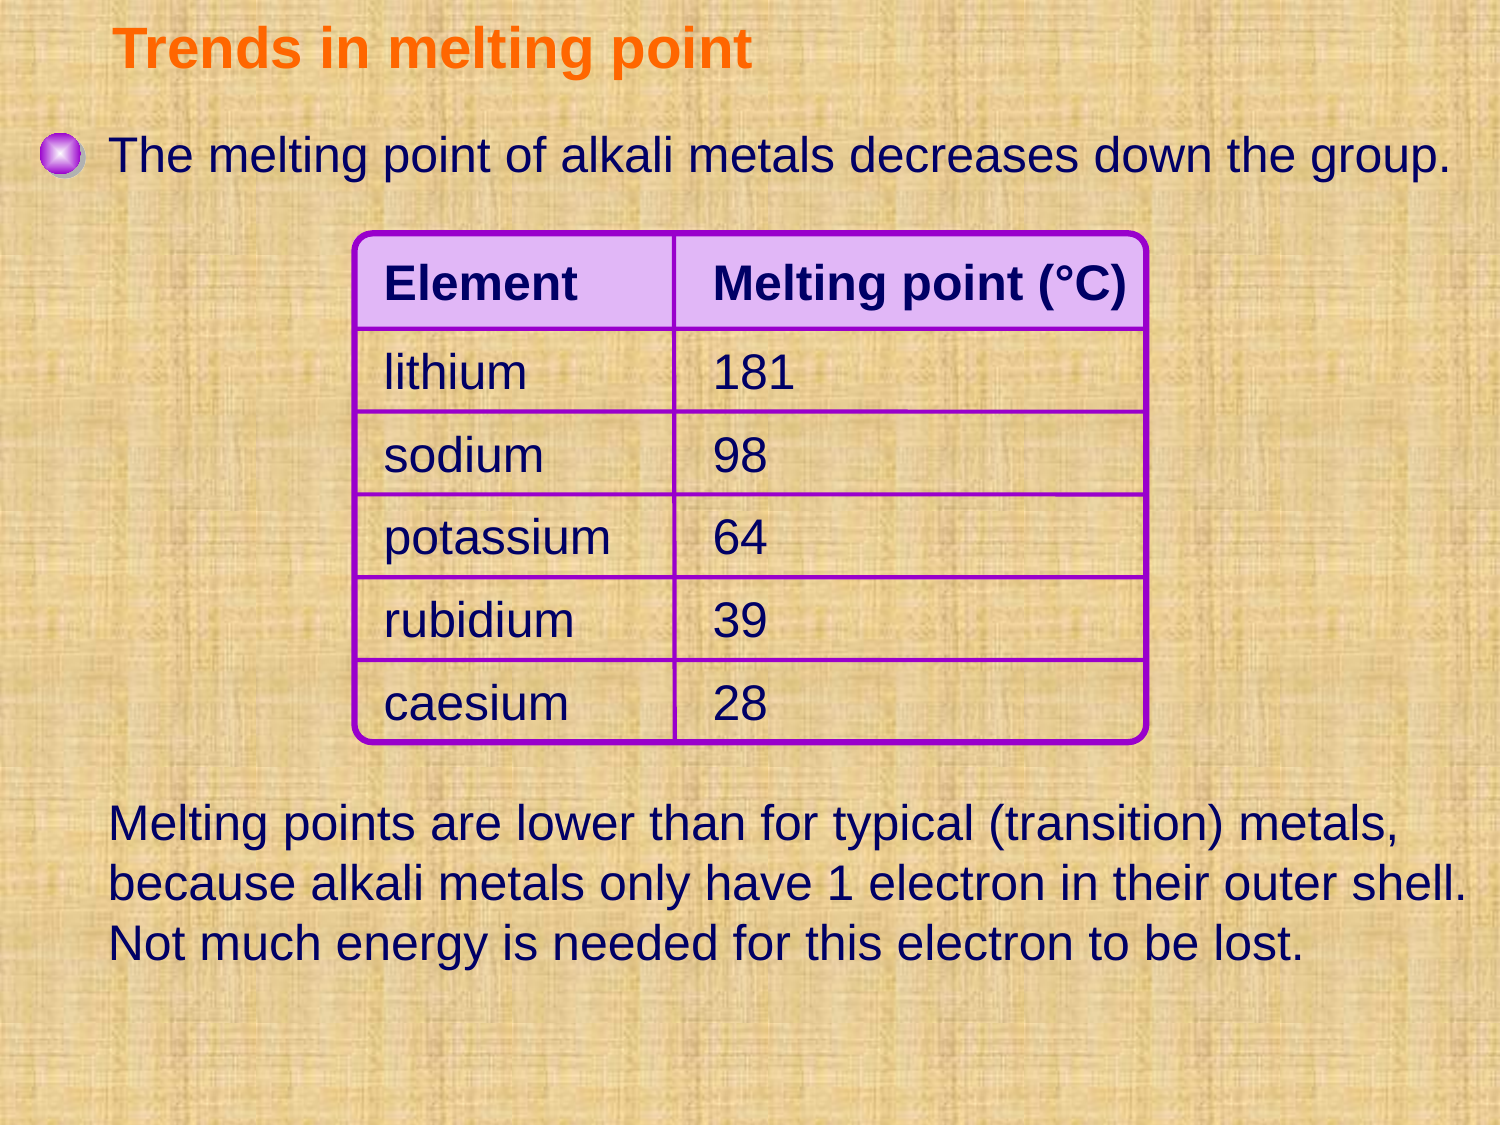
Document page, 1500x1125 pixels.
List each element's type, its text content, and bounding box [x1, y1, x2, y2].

title Trends in melting point [0, 2, 1282, 88]
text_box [351, 231, 1162, 743]
picture [0, 0, 1500, 1125]
text_box [39, 132, 81, 175]
text_box Melting points are lower than for typical (transition) metals, because alkali metals only have 1 electron in their outer shell. Not much energy is needed for this electron to be lost. [93, 783, 1500, 978]
text_box The melting point of alkali metals decreases down the group. [93, 115, 1500, 190]
